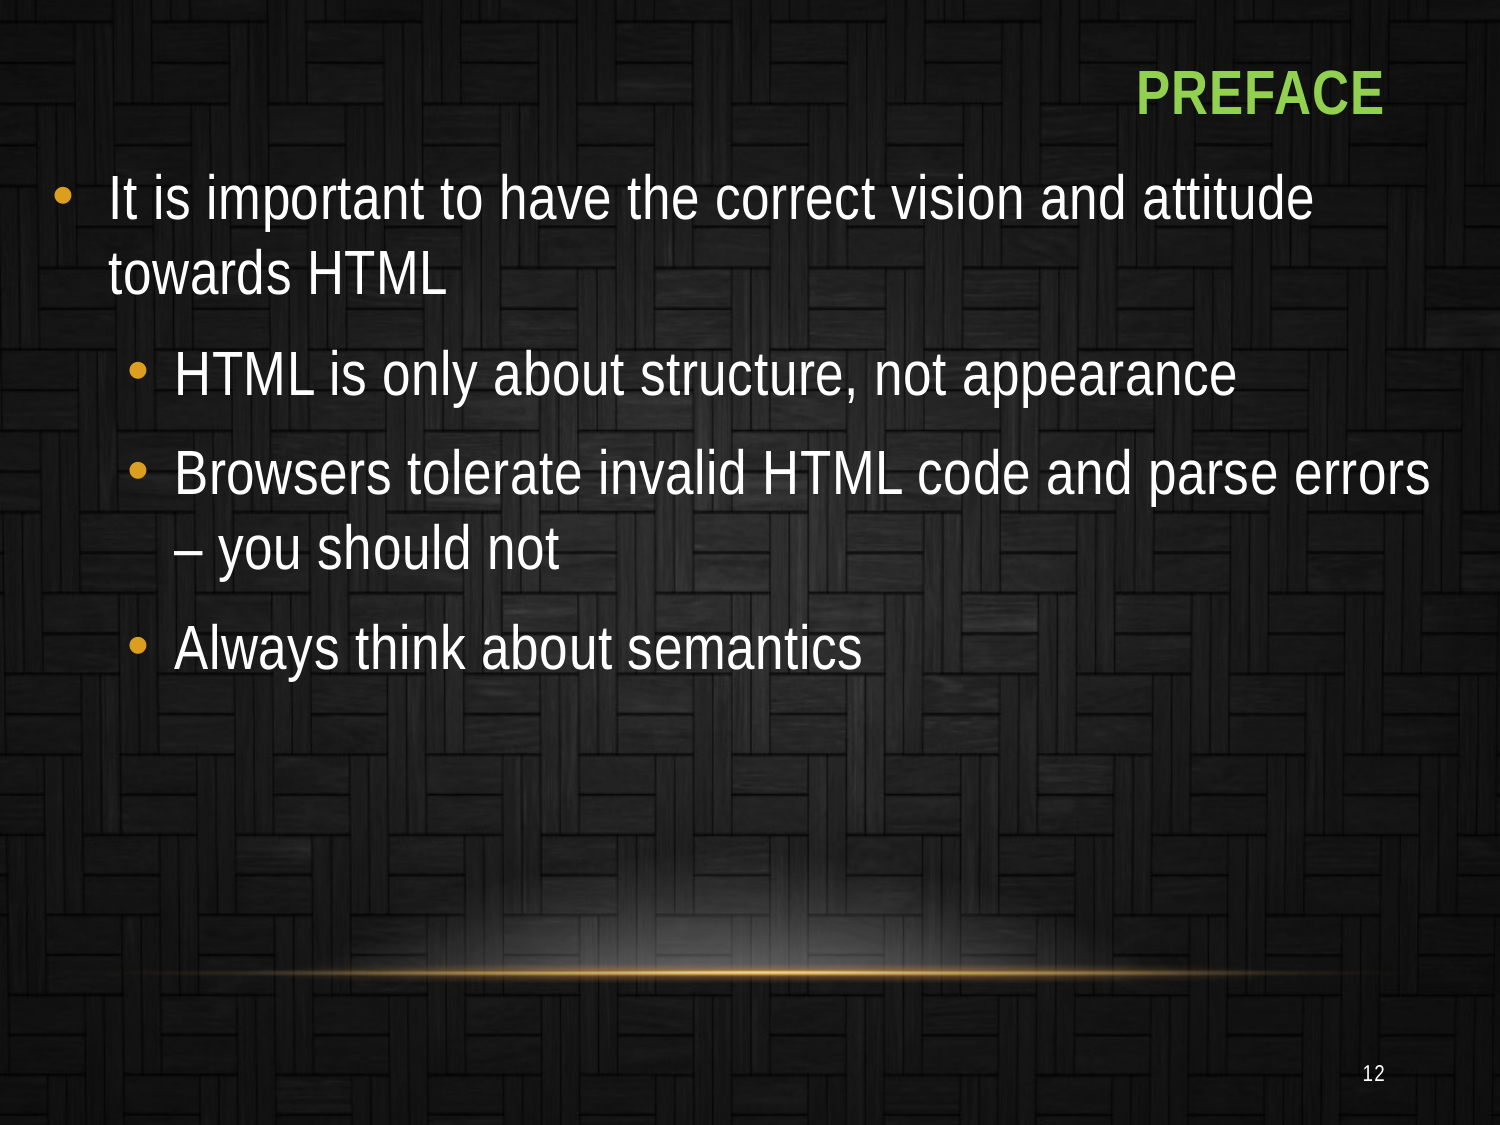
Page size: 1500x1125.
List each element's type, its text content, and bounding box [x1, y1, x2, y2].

list It is important to have the correct vision and attitude towards HTML HTML is only about structure, not appearance Browsers tolerate invalid HTML code and parse errors – you should not Always think about semantics [37, 149, 1463, 1100]
title Preface [99, 45, 1400, 149]
slide_number 12 [1237, 1042, 1400, 1103]
picture [0, 0, 1500, 1125]
